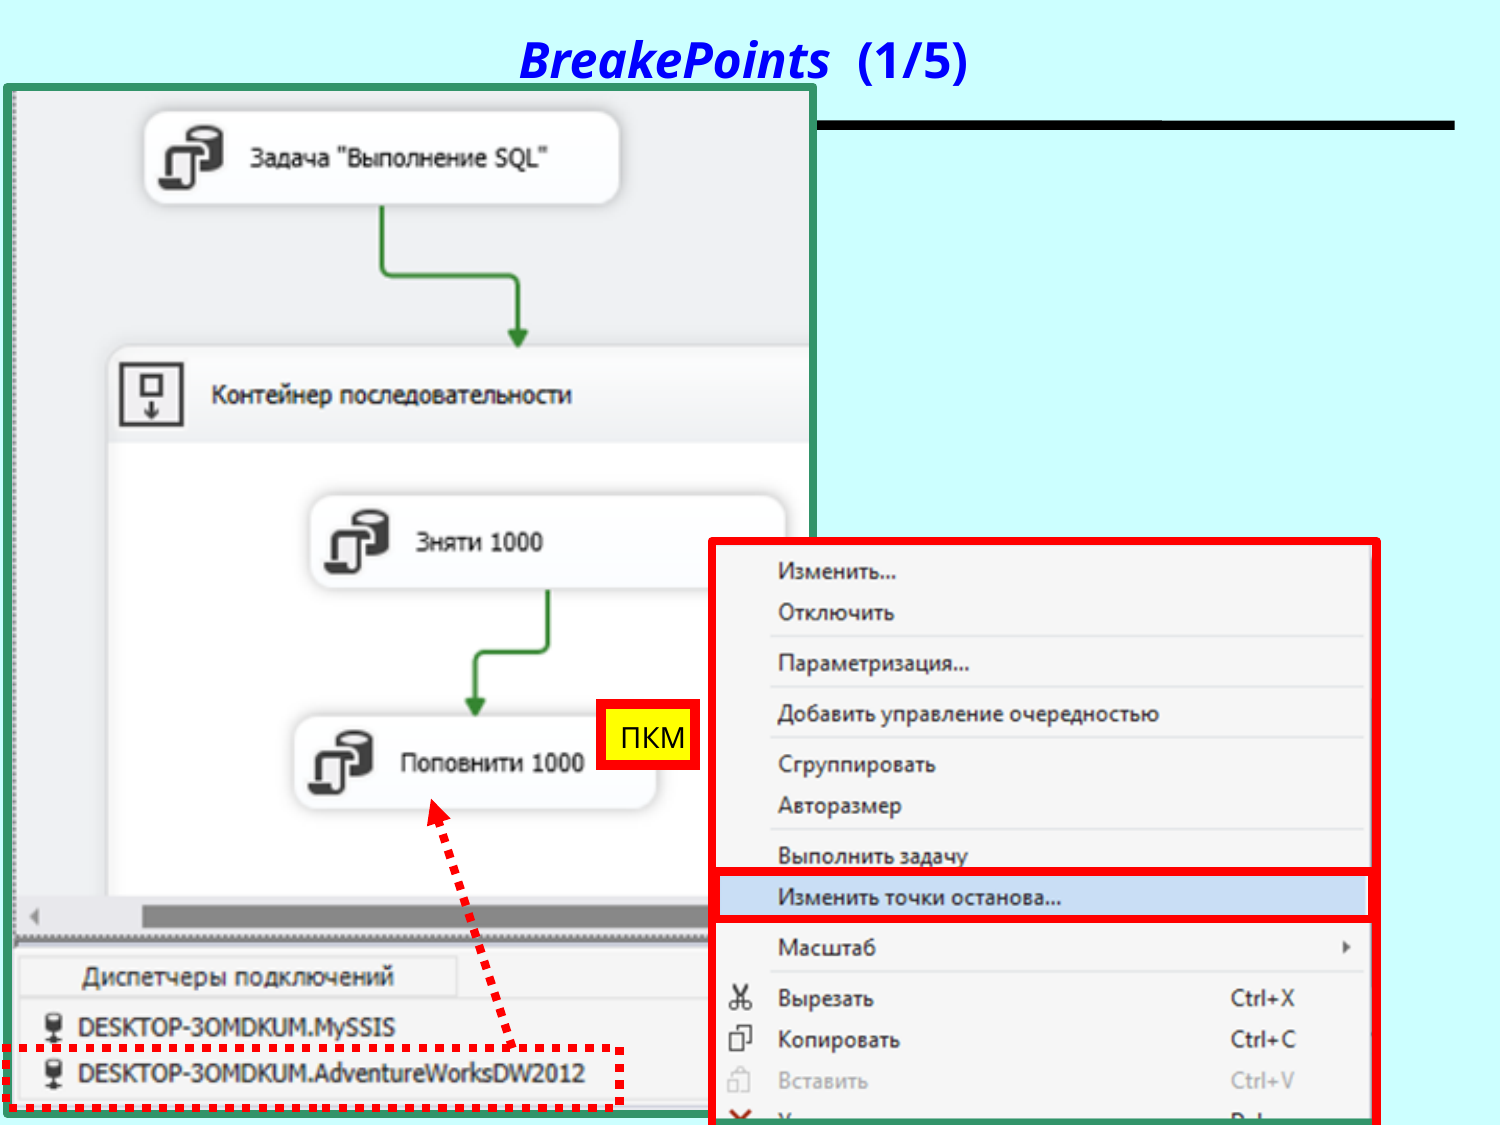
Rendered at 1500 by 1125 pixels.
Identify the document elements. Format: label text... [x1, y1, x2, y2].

text_box [6, 1047, 11, 1108]
text_box BreakePoints (1/5) [37, 0, 1450, 125]
picture [11, 91, 1373, 1125]
slide_number 23 [1381, 1025, 1385, 1097]
text_box [62, 24, 1223, 125]
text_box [431, 798, 513, 1048]
